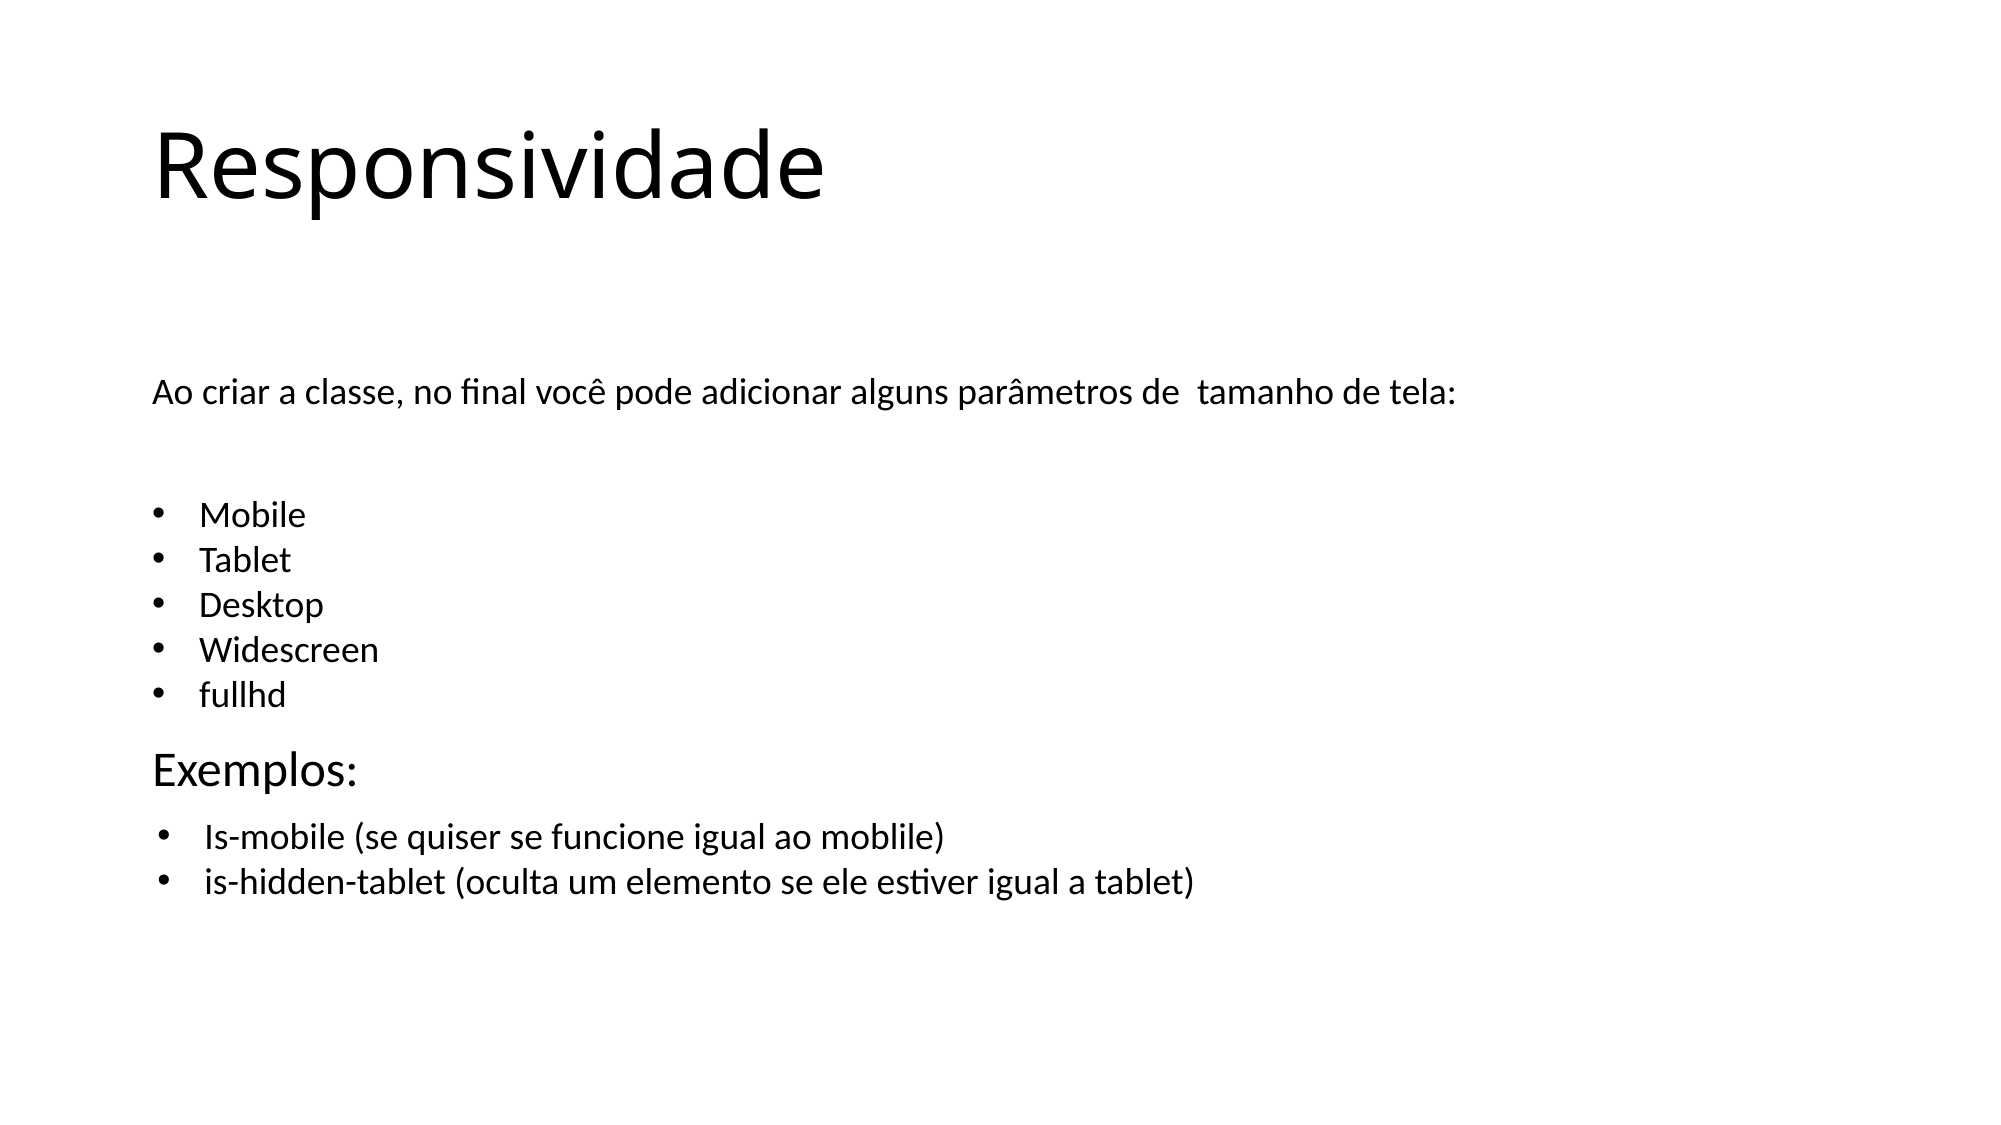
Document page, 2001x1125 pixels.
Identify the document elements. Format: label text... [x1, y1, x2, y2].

text_box Ao criar a classe, no final você pode adicionar alguns parâmetros de tamanho de tela: [137, 359, 1863, 420]
text_box Is-mobile (se quiser se funcione igual ao moblile) is-hidden-tablet (oculta um elemento se ele estiver igual a tablet) [142, 804, 1863, 910]
title Responsividade [137, 59, 1863, 278]
text_box Exemplos: [137, 729, 1816, 804]
text_box Mobile Tablet Desktop Widescreen fullhd [137, 482, 1863, 767]
